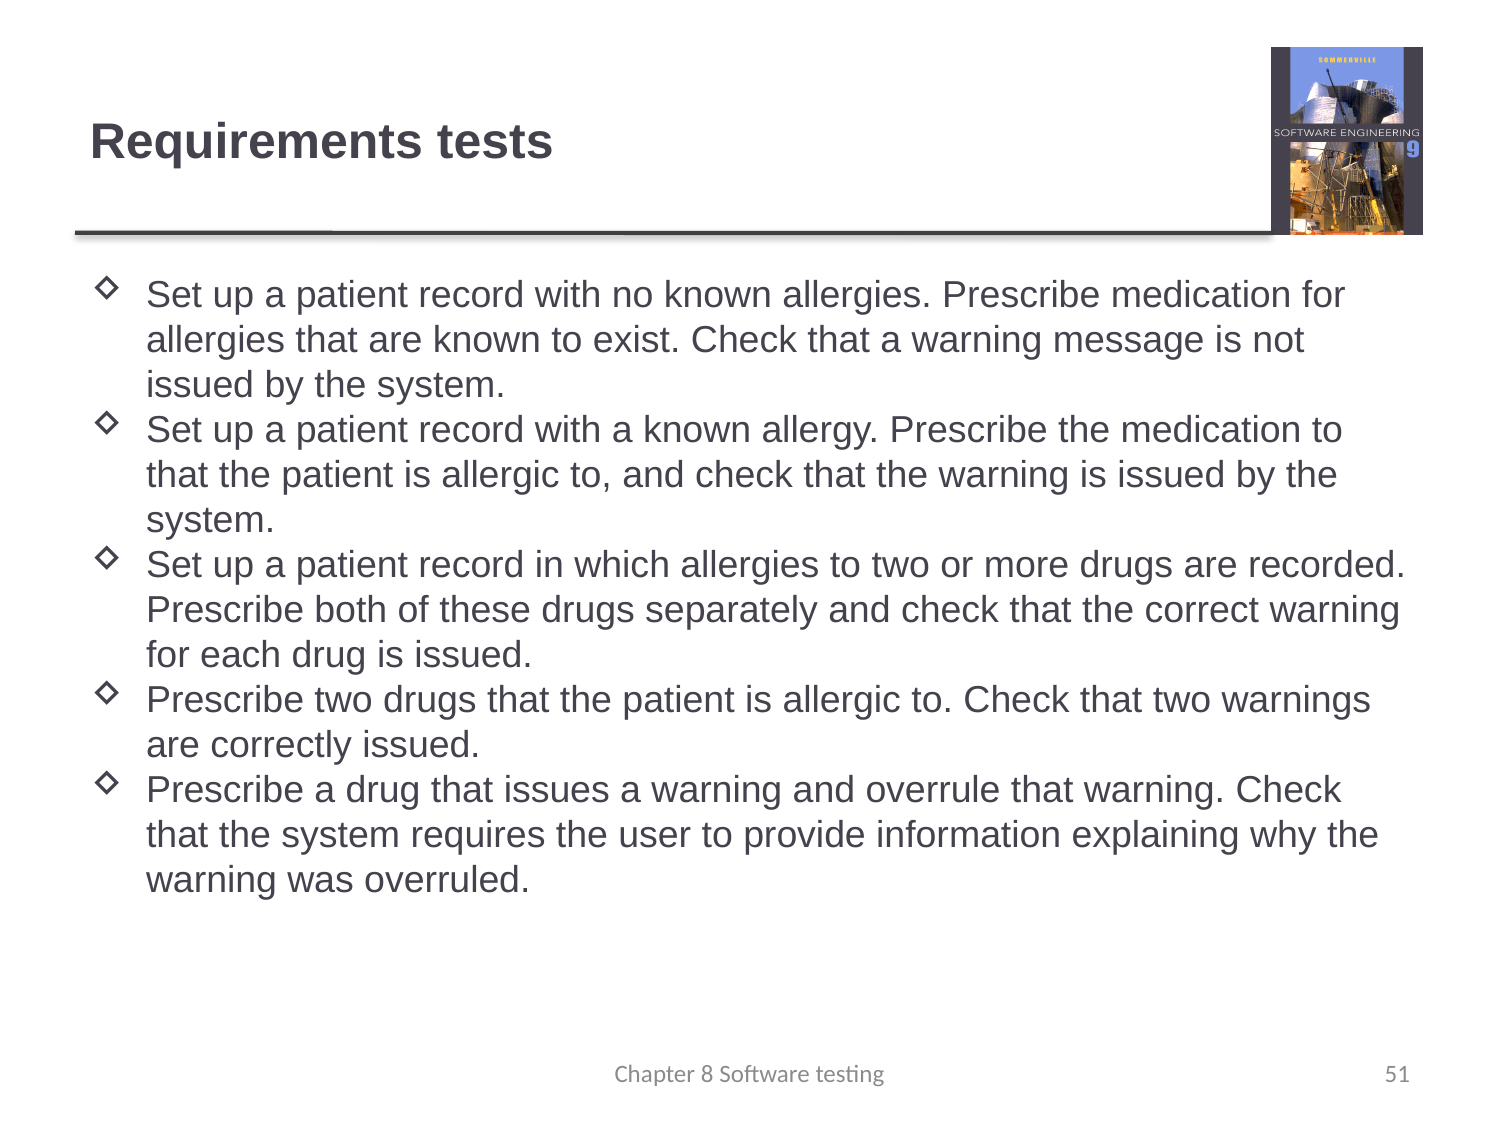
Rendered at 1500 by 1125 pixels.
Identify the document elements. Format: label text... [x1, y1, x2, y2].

text_box Requirements tests [74, 45, 1272, 233]
text_box Set up a patient record with no known allergies. Prescribe medication for allergies that are known to exist. Check that a warning message is not issued by the system. Set up a patient record with a known allergy. Prescribe the medication to that the patient is allergic to, and check that the warning is issued by the system. Set up a patient record in which allergies to two or more drugs are recorded. Prescribe both of these drugs separately and check that the correct warning for each drug is issued. Prescribe two drugs that the patient is allergic to. Check that two warnings are correctly issued. Prescribe a drug that issues a warning and overrule that warning. Check that the system requires the user to provide information explaining why the warning was overruled. [75, 262, 1425, 1005]
picture [1272, 47, 1423, 235]
text_box <number> [1074, 1042, 1425, 1103]
text_box Chapter 8 Software testing [512, 1042, 988, 1103]
